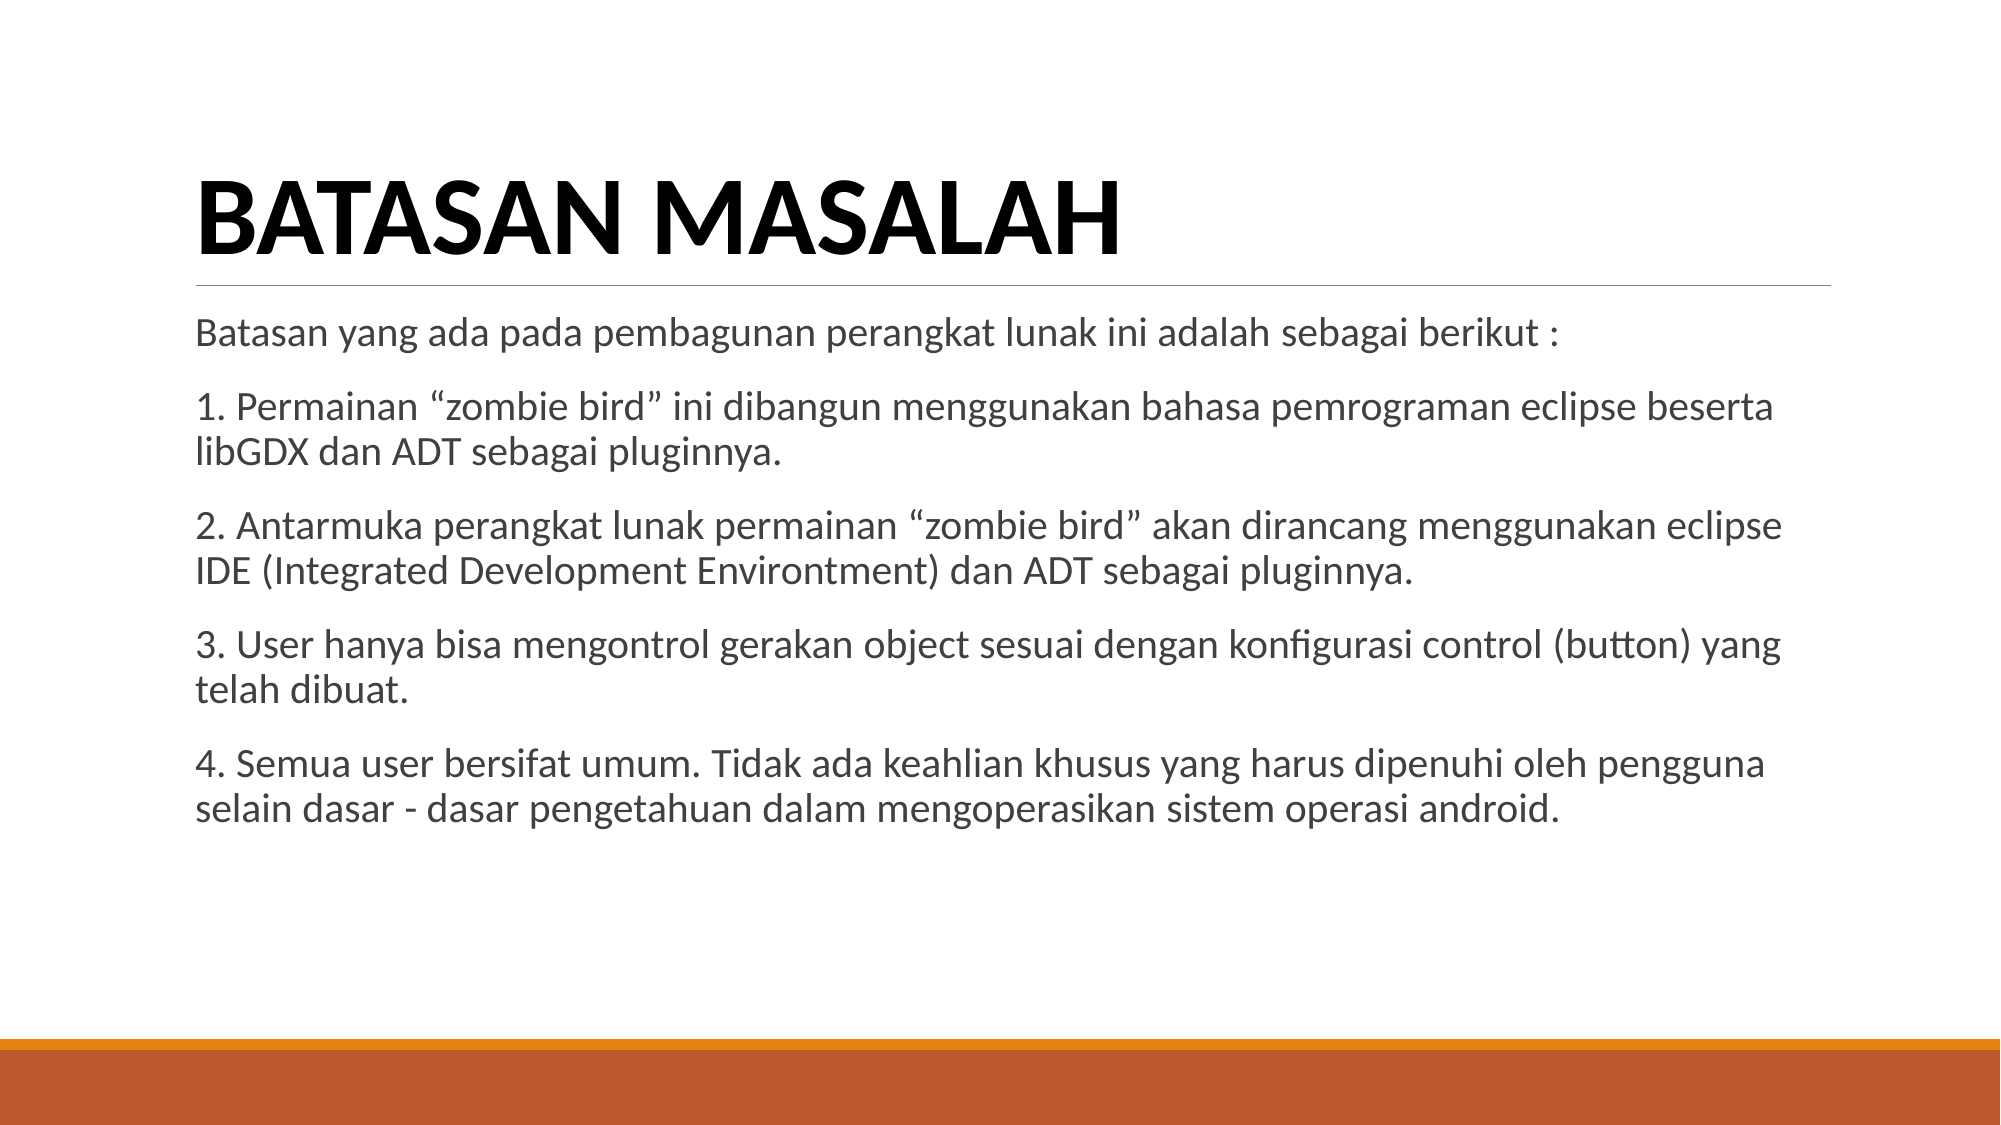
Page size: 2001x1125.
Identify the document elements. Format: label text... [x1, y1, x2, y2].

list Batasan yang ada pada pembagunan perangkat lunak ini adalah sebagai berikut : 1. Permainan “zombie bird” ini dibangun menggunakan bahasa pemrograman eclipse beserta libGDX dan ADT sebagai pluginnya. 2. Antarmuka perangkat lunak permainan “zombie bird” akan dirancang menggunakan eclipse IDE (Integrated Development Environtment) dan ADT sebagai pluginnya. 3. User hanya bisa mengontrol gerakan object sesuai dengan konfigurasi control (button) yang telah dibuat. 4. Semua user bersifat umum. Tidak ada keahlian khusus yang harus dipenuhi oleh pengguna selain dasar - dasar pengetahuan dalam mengoperasikan sistem operasi android. [180, 302, 1830, 963]
title BATASAN MASALAH [180, 47, 1830, 285]
